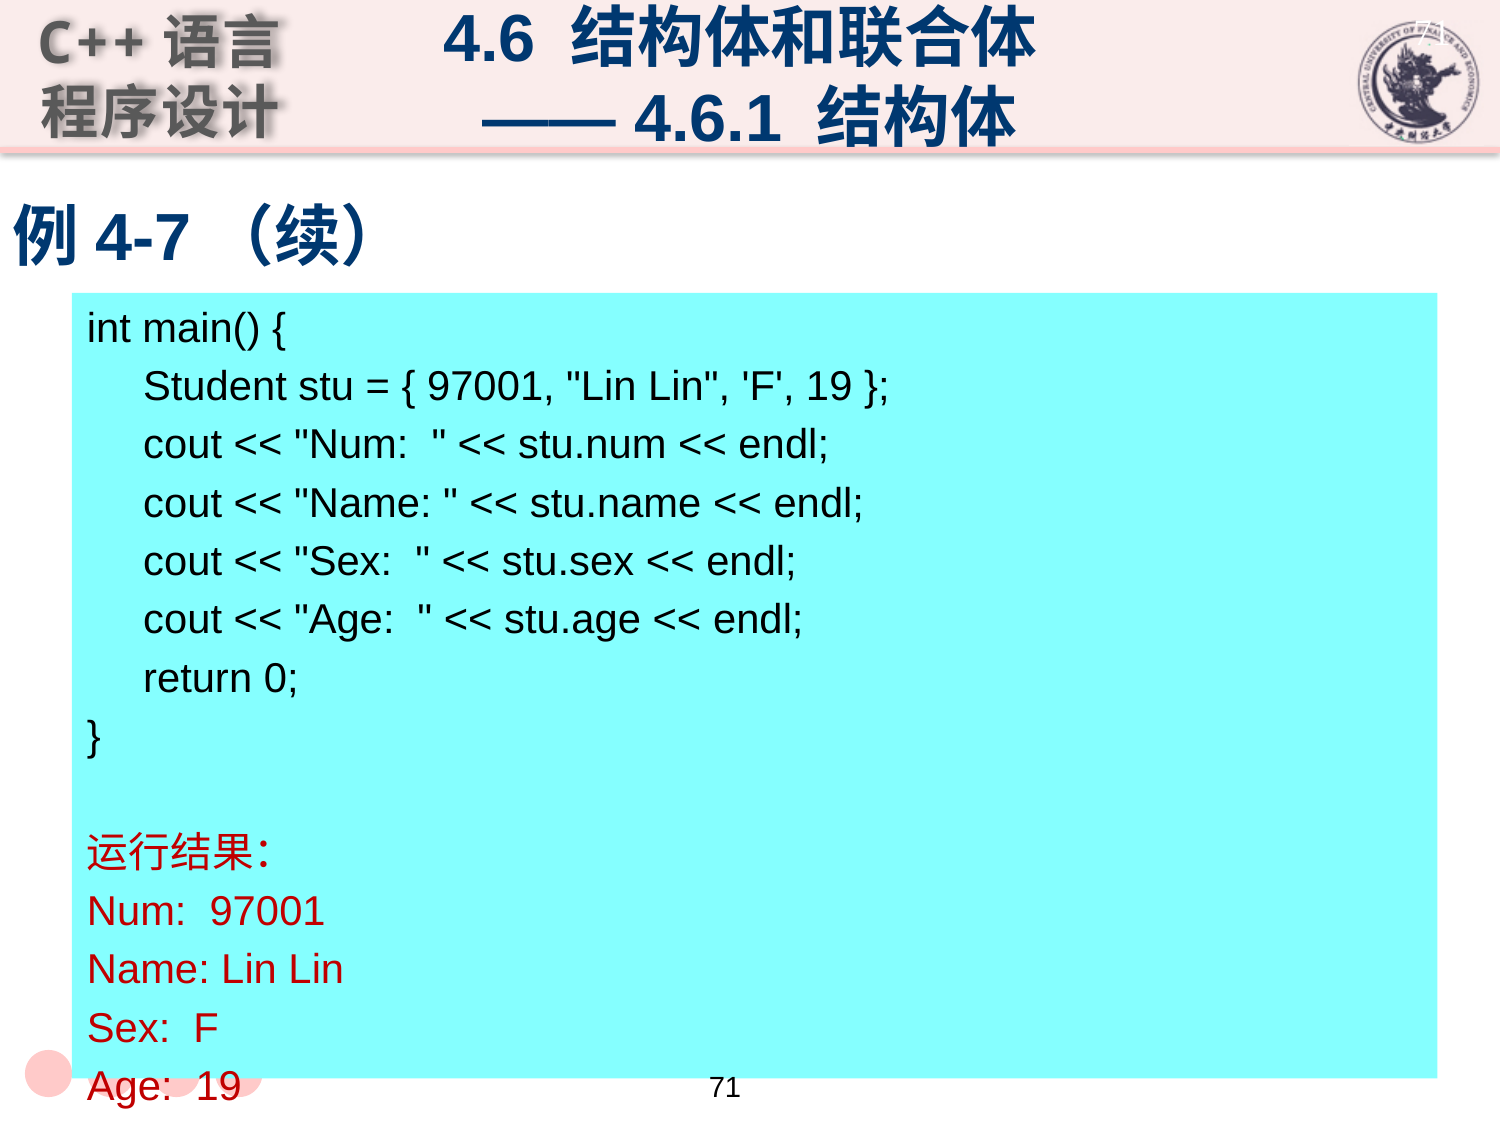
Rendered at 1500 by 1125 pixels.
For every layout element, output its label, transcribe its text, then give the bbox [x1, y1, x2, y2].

text_box 4.6 结构体和联合体 —— 4.6.1 结构体 [225, 39, 1257, 110]
slide_number 71 [1340, 0, 1467, 61]
picture [0, 0, 1500, 147]
list int main() { Student stu = { 97001, "Lin Lin", 'F', 19 }; cout << "Num: " << stu.num << endl; cout << "Name: " << stu.name << endl; cout << "Sex: " << stu.sex << endl; cout << "Age: " << stu.age << endl; return 0; } 运行结果： Num: 97001 Name: Lin Lin Sex: F Age: 19 [71, 292, 1438, 1079]
title 例4-7（续） [0, 155, 1098, 313]
slide_number 71 [674, 1046, 776, 1125]
